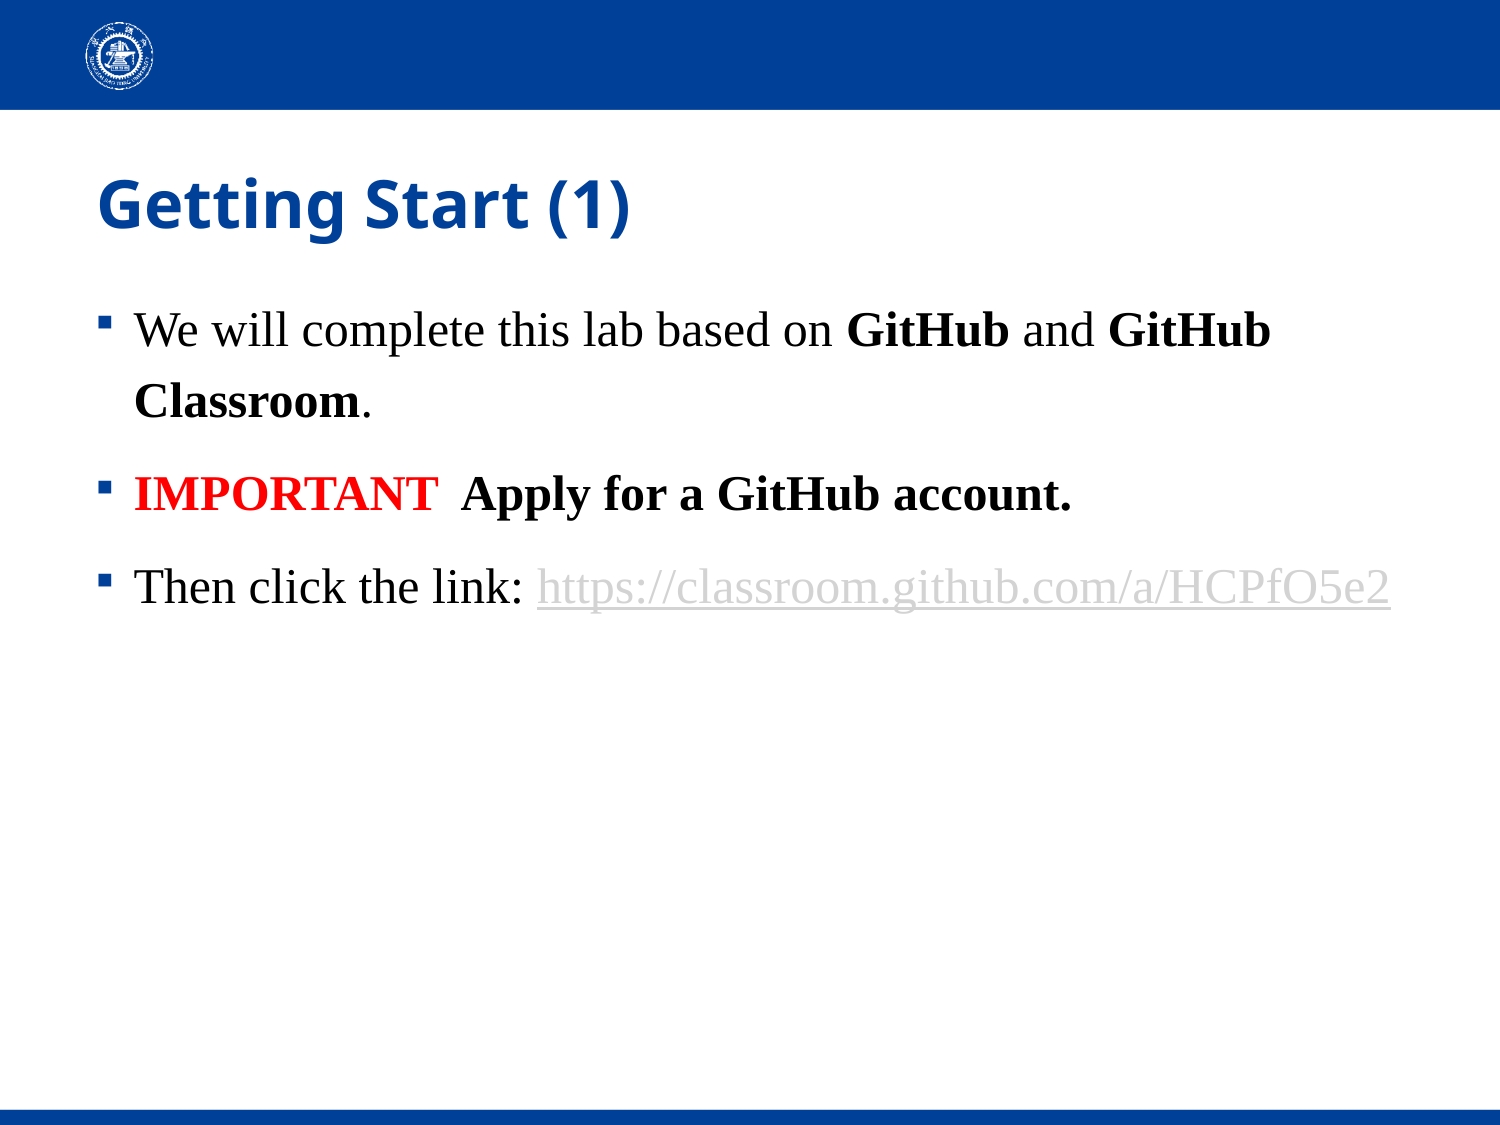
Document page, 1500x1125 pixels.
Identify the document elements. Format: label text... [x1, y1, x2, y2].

list We will complete this lab based on GitHub and GitHub Classroom. IMPORTANT Apply for a GitHub account. Then click the link: https://classroom.github.com/a/HCPfO5e2 [81, 276, 1455, 1084]
title Getting Start (1) [81, 159, 1455, 254]
picture [81, 17, 157, 93]
